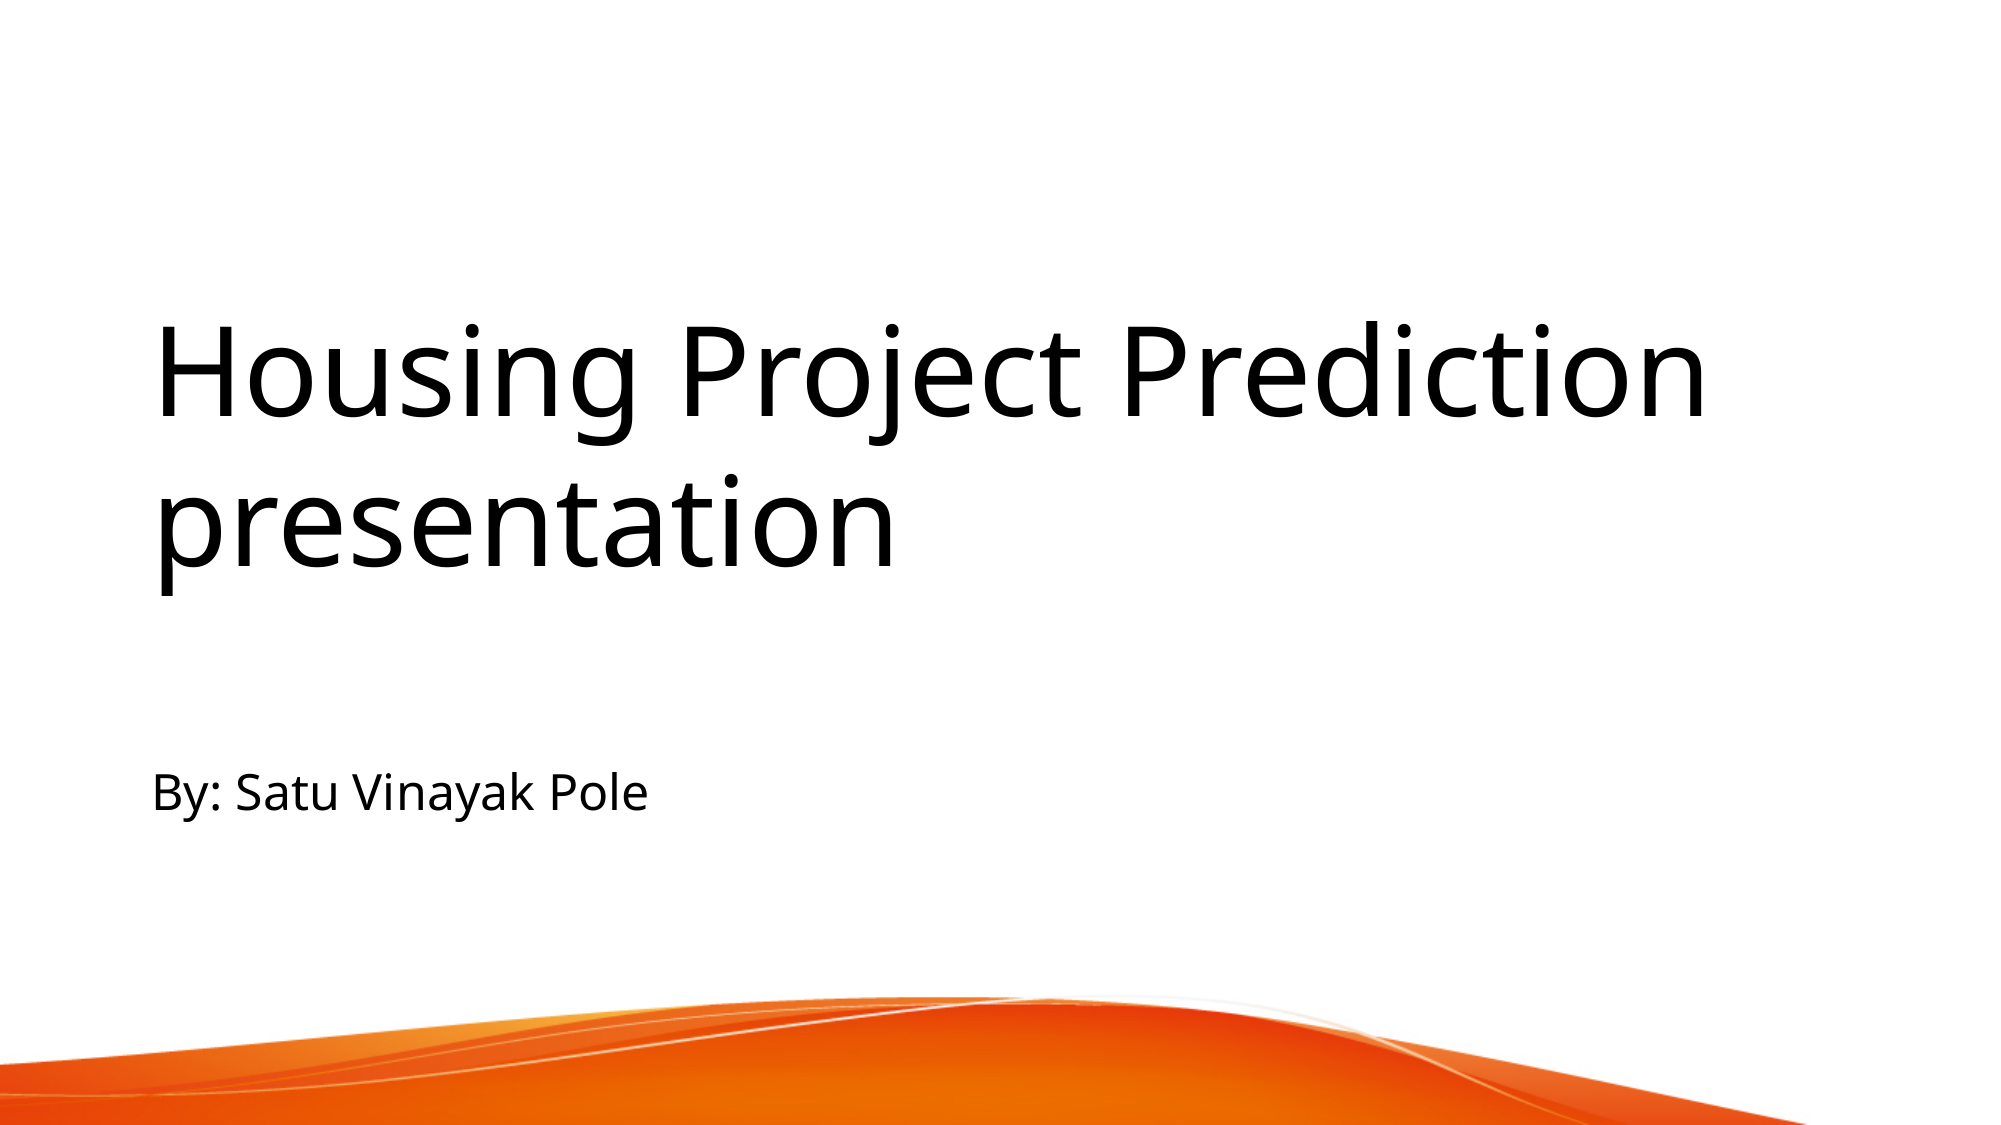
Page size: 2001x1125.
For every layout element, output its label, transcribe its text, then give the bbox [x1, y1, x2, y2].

list By: Satu Vinayak Pole [136, 752, 1862, 1000]
title Housing Project Prediction presentation [136, 280, 1862, 749]
picture [0, 0, 2000, 1125]
